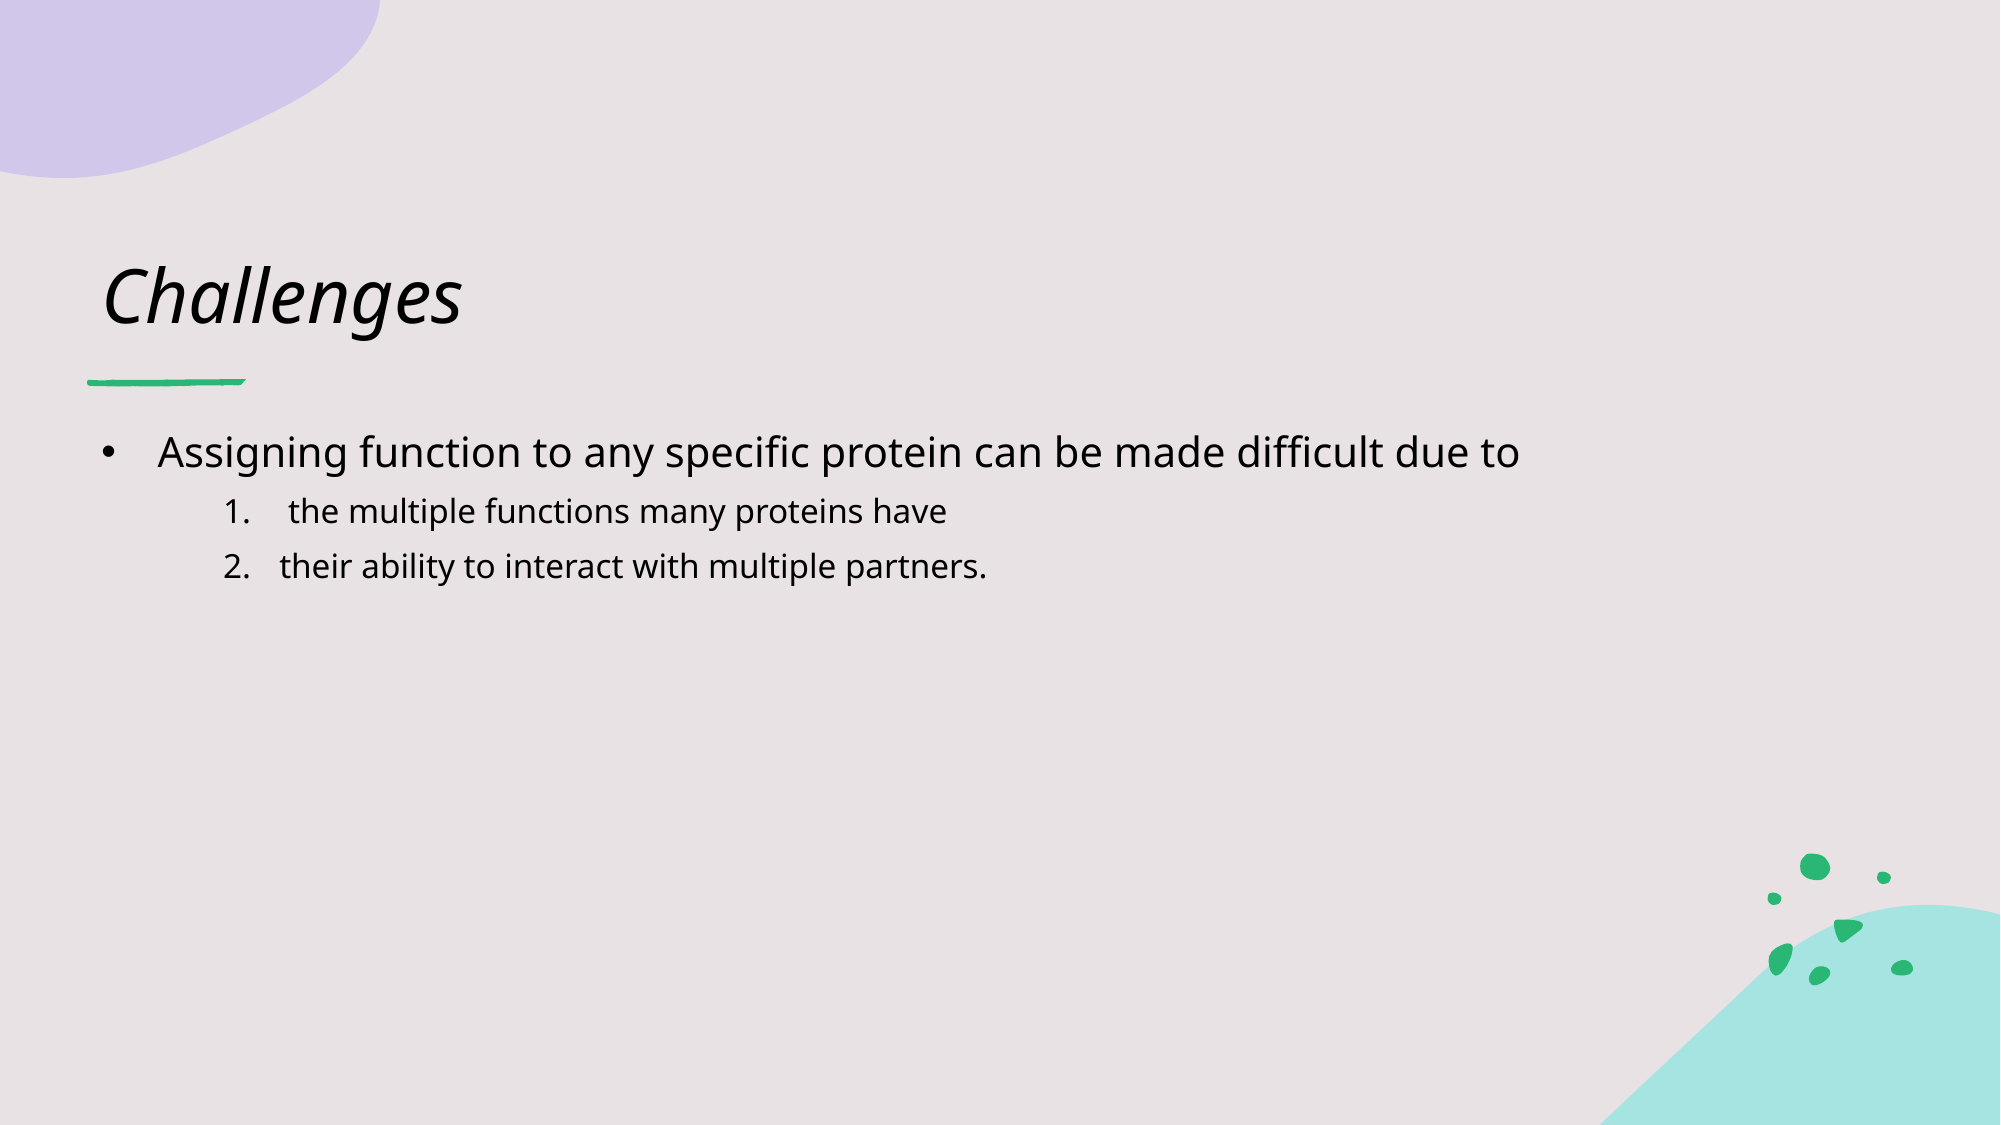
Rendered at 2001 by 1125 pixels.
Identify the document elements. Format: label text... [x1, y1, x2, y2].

title Challenges [86, 129, 1740, 347]
list Assigning function to any specific protein can be made difficult due to the multiple functions many proteins have their ability to interact with multiple partners. [86, 413, 1740, 996]
